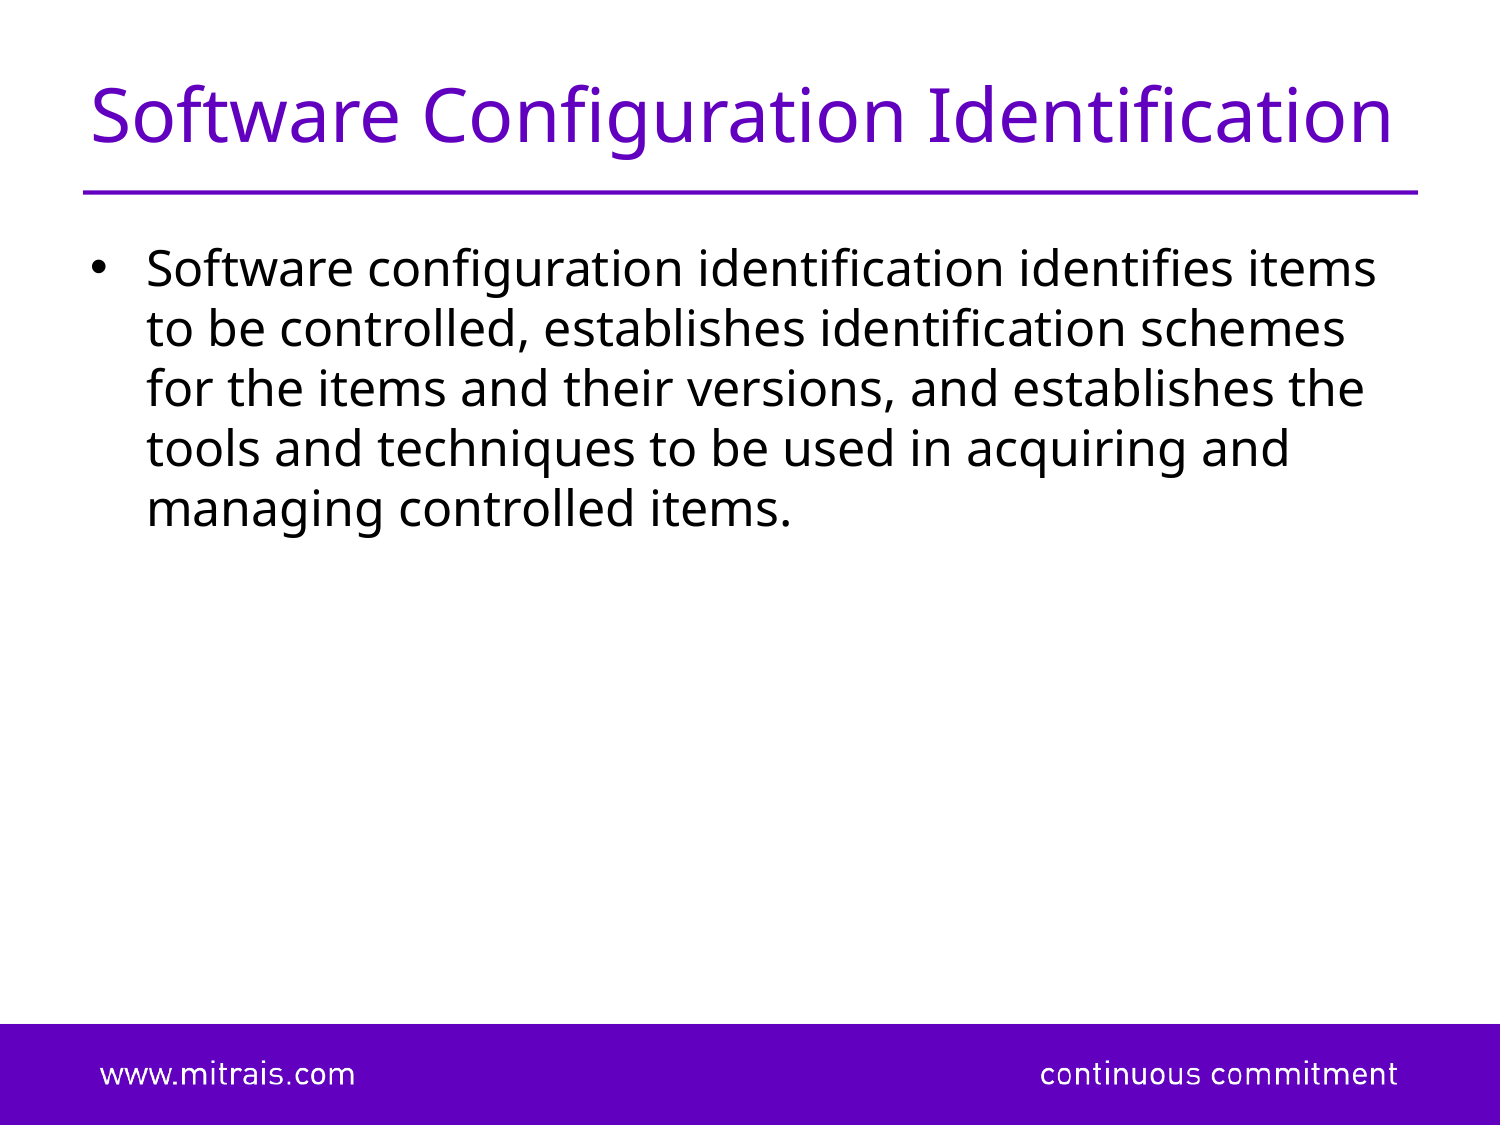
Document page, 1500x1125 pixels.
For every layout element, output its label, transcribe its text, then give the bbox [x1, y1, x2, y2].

list Software configuration identification identifies items to be controlled, establishes identification schemes for the items and their versions, and establishes the tools and techniques to be used in acquiring and managing controlled items. [75, 229, 1425, 980]
title Software Configuration Identification [75, 45, 1425, 180]
picture [0, 0, 1500, 1125]
